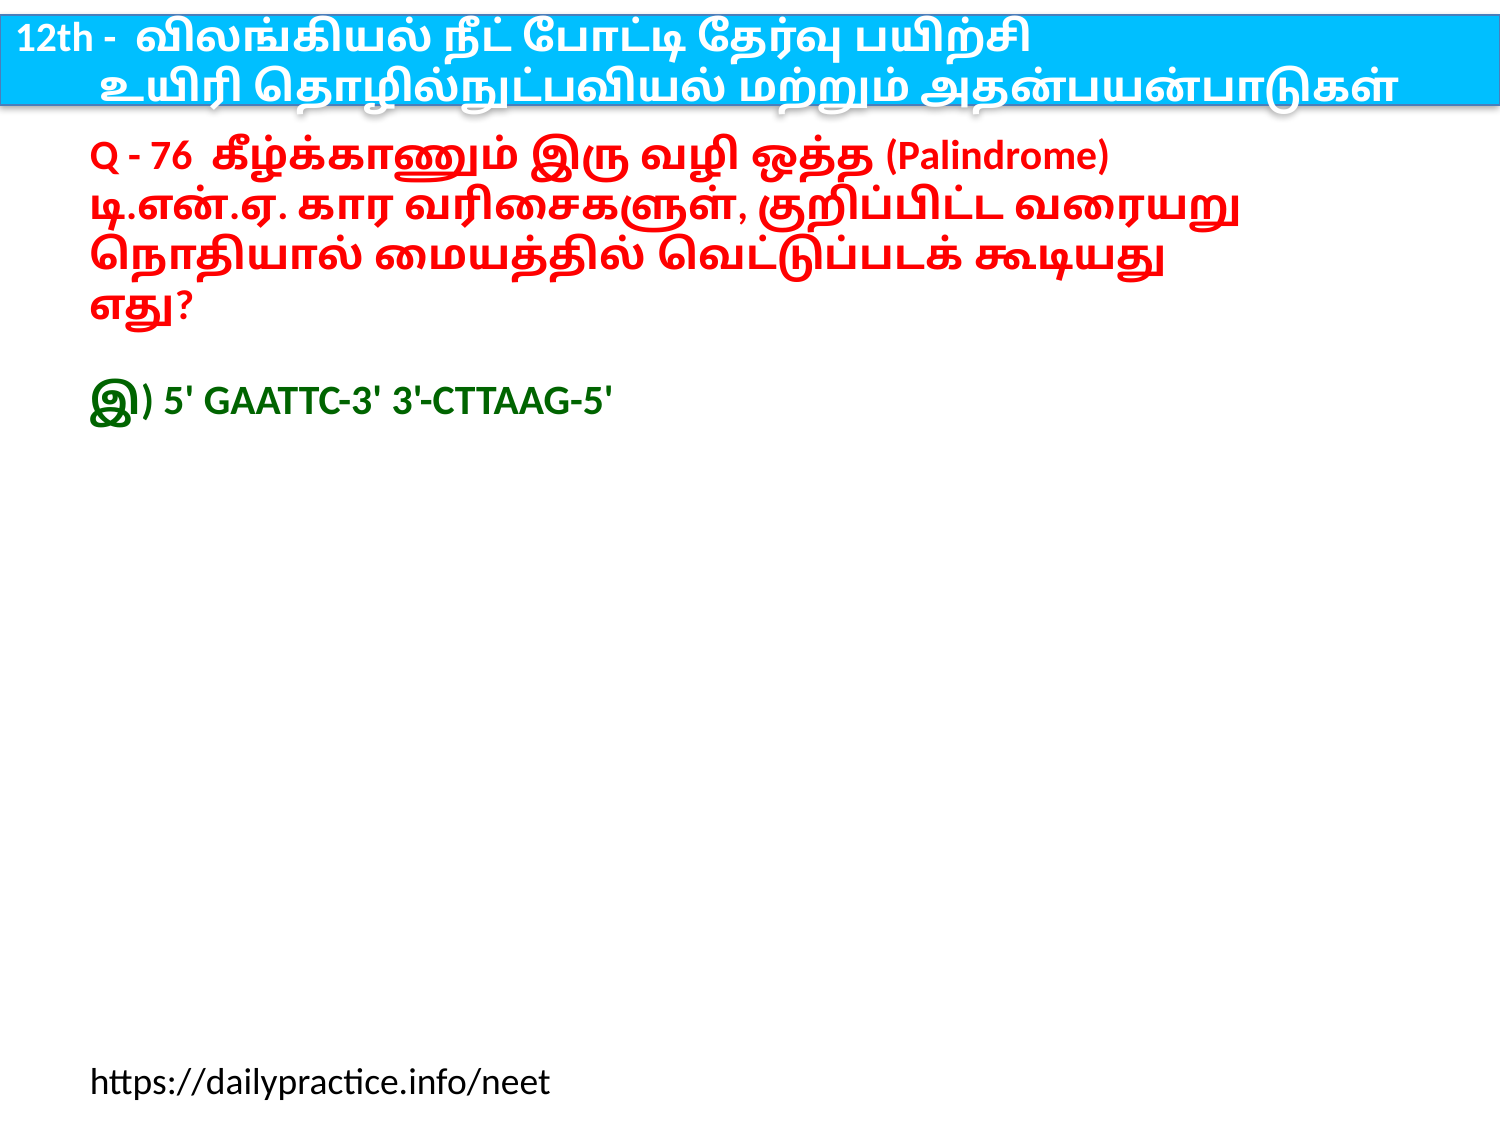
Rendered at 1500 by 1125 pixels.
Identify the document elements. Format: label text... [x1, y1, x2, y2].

text_box https://dailypractice.info/neet [74, 1049, 675, 1110]
text_box 12th - விலங்கியல் நீட் போட்டி தேர்வு பயிற்சி உயிரி தொழில்நுட்பவியல் மற்றும் அதன்பயன்பாடுகள் [0, 14, 1500, 106]
text_box Q - 76 கீழ்க்காணும் இரு வழி ஒத்த (Palindrome) டி.என்.ஏ. கார வரிசைகளுள், குறிப்பிட்ட வரையறு நொதியால் மையத்தில் வெட்டுப்படக் கூடியது எது? இ) 5' GAATTC-3' 3'-CTTAAG-5' [74, 75, 1275, 430]
